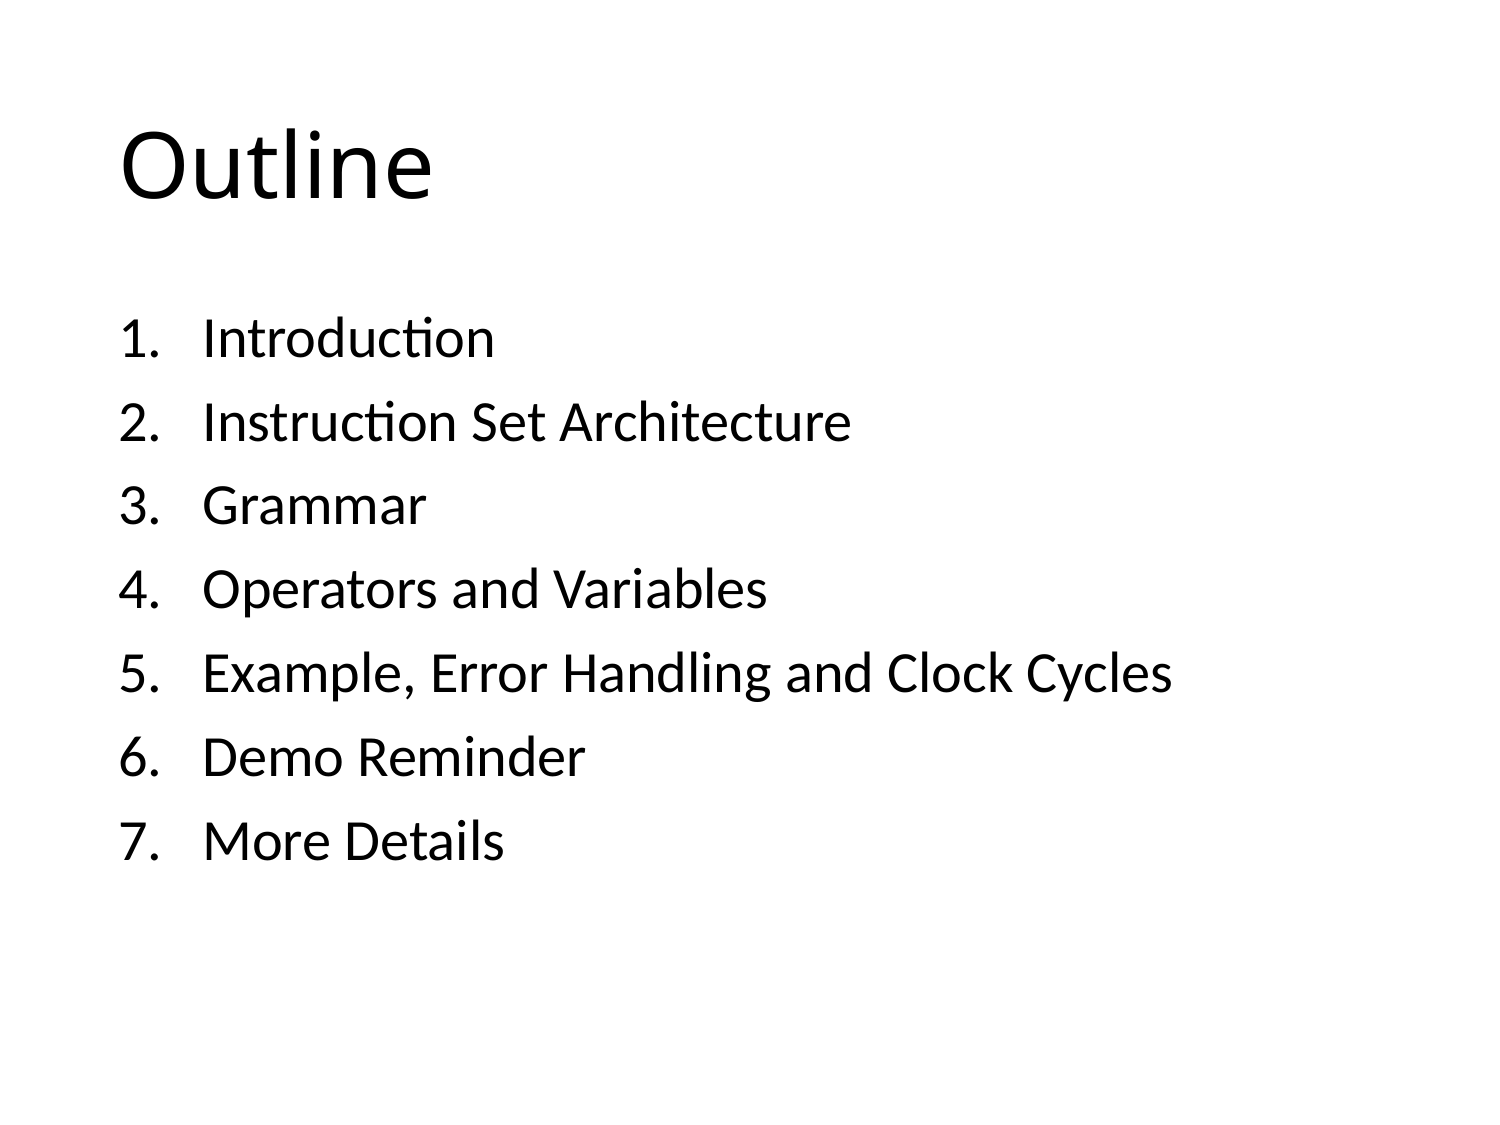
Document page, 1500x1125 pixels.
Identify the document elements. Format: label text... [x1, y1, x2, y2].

title Outline [103, 59, 1397, 278]
list Introduction Instruction Set Architecture Grammar Operators and Variables Example, Error Handling and Clock Cycles Demo Reminder More Details [103, 299, 1397, 1014]
